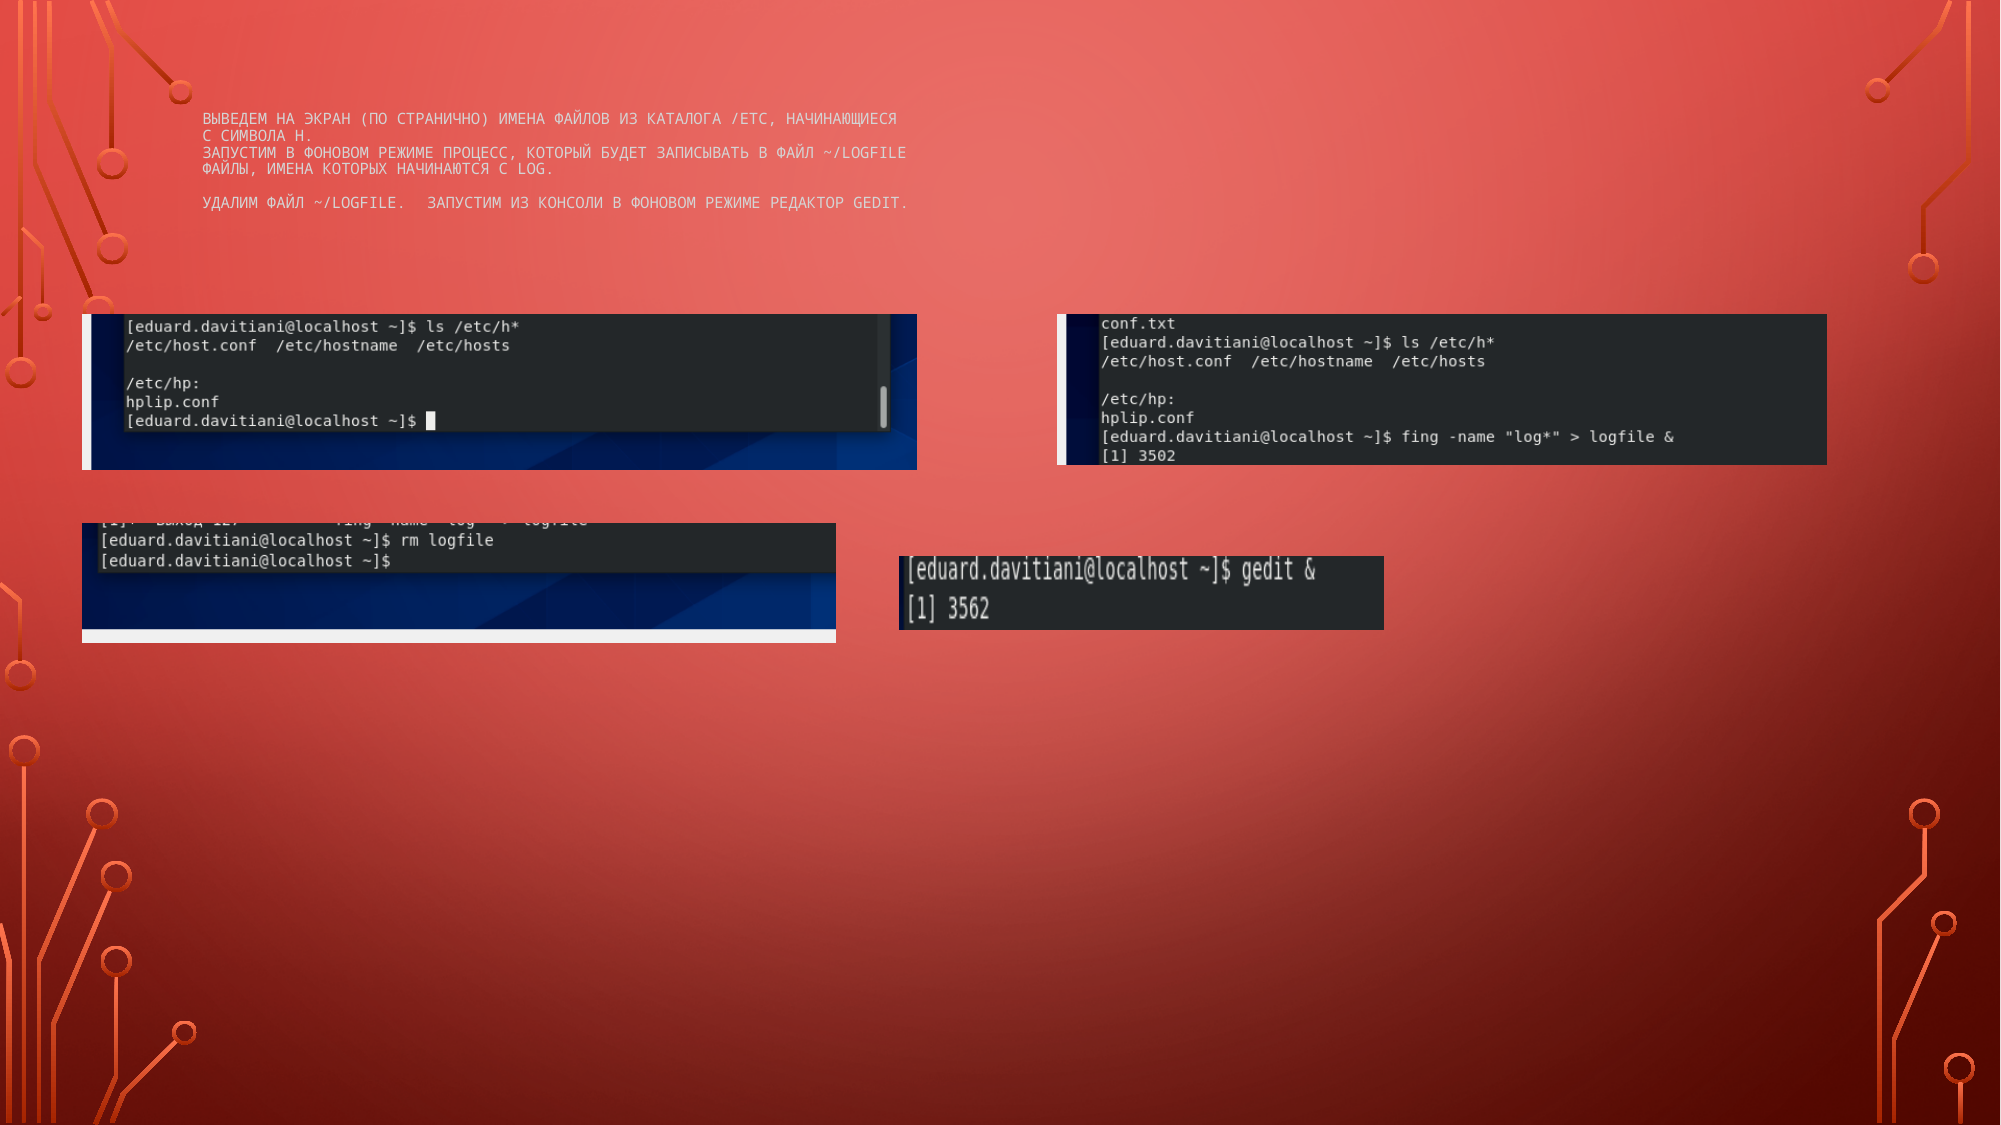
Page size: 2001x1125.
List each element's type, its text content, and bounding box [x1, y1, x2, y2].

picture [81, 523, 836, 643]
picture [899, 556, 1384, 630]
picture [1057, 313, 1827, 465]
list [81, 313, 917, 470]
title Выведем на экран (по странично) имена файлов из каталога /etc, начинающиеся с символа h. Запустим в фоновом режиме процесс, который будет записывать в файл ~/logfile файлы, имена которых начинаются с log. Удалим файл ~/logfile. Запустим из консоли в фоновом режиме редактор gedit. [187, 101, 1813, 344]
